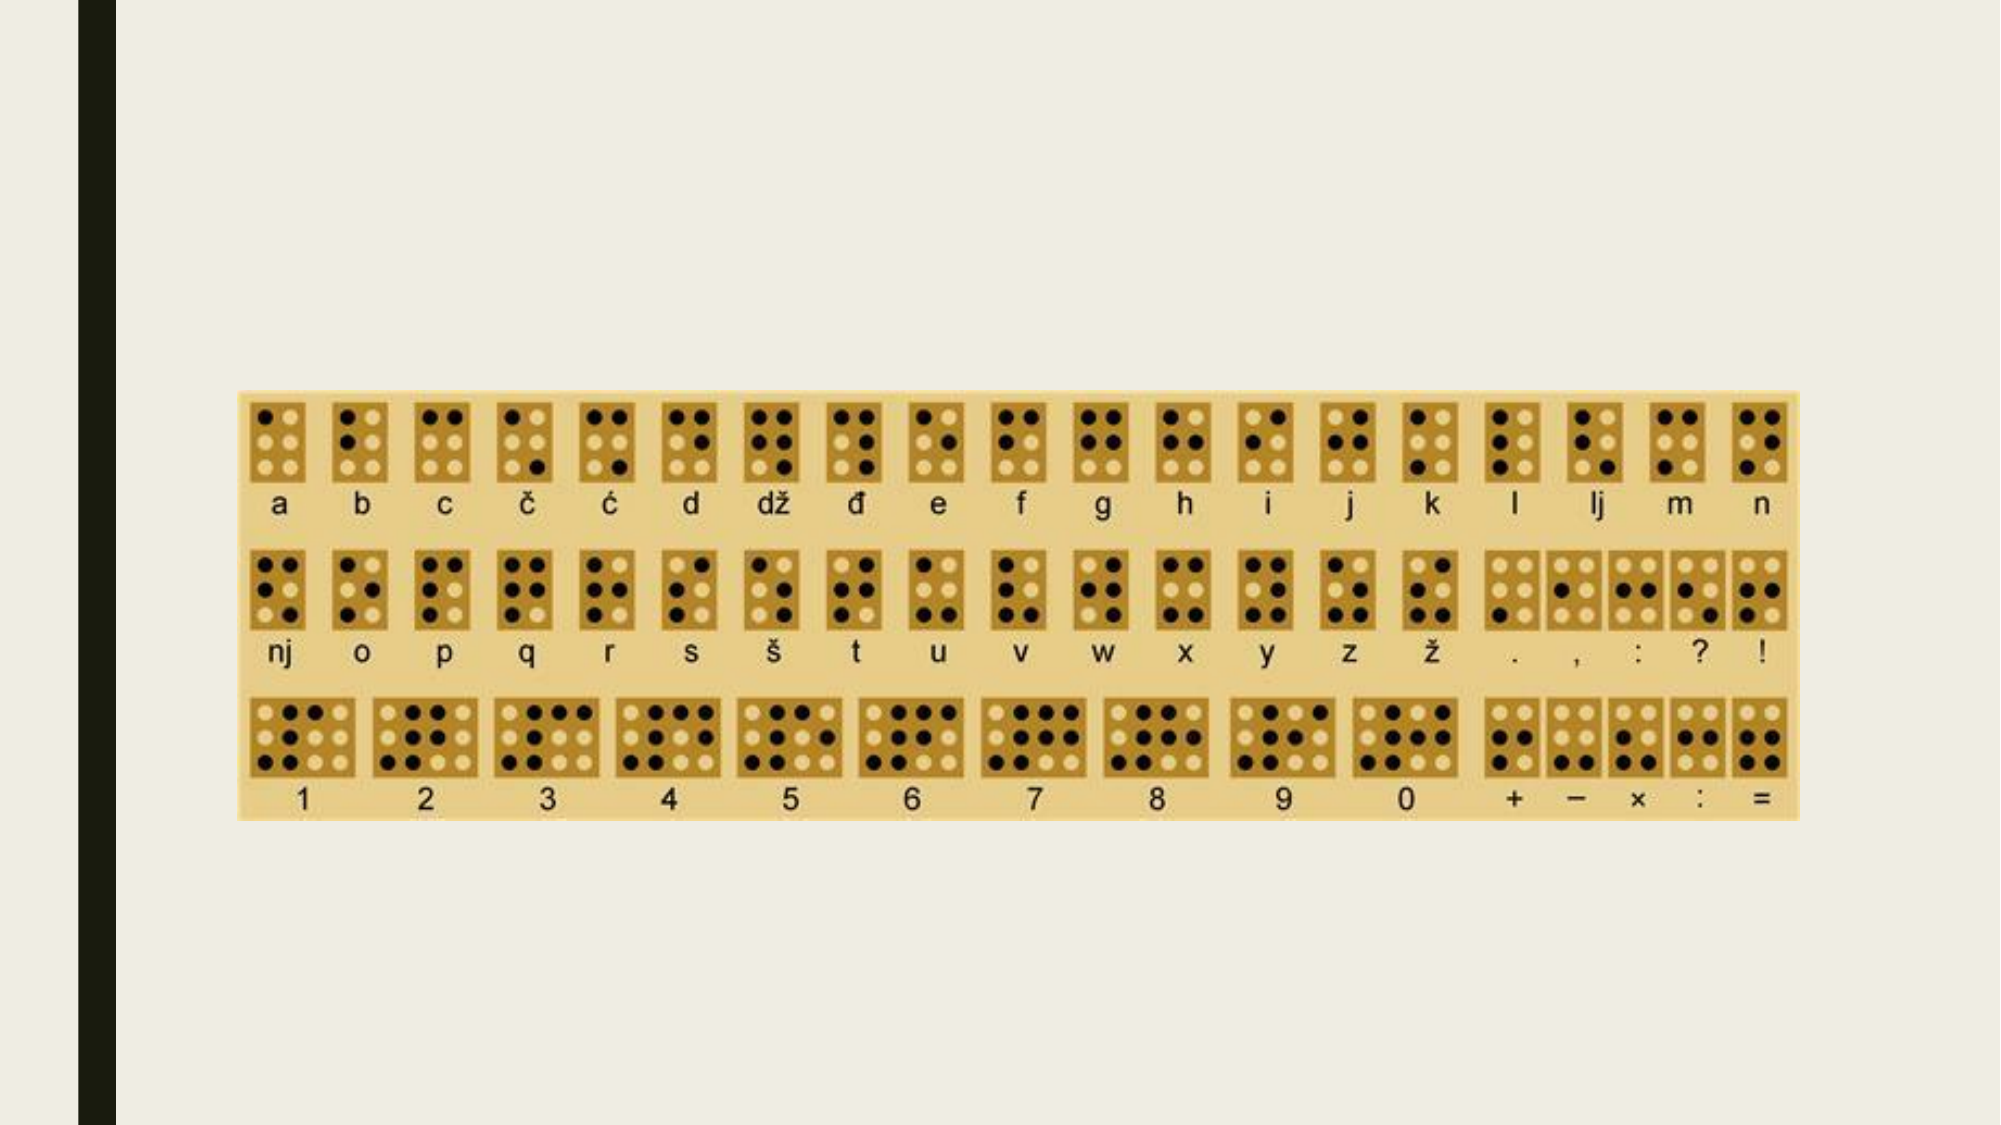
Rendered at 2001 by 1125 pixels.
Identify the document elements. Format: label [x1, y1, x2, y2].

list [237, 390, 1800, 821]
